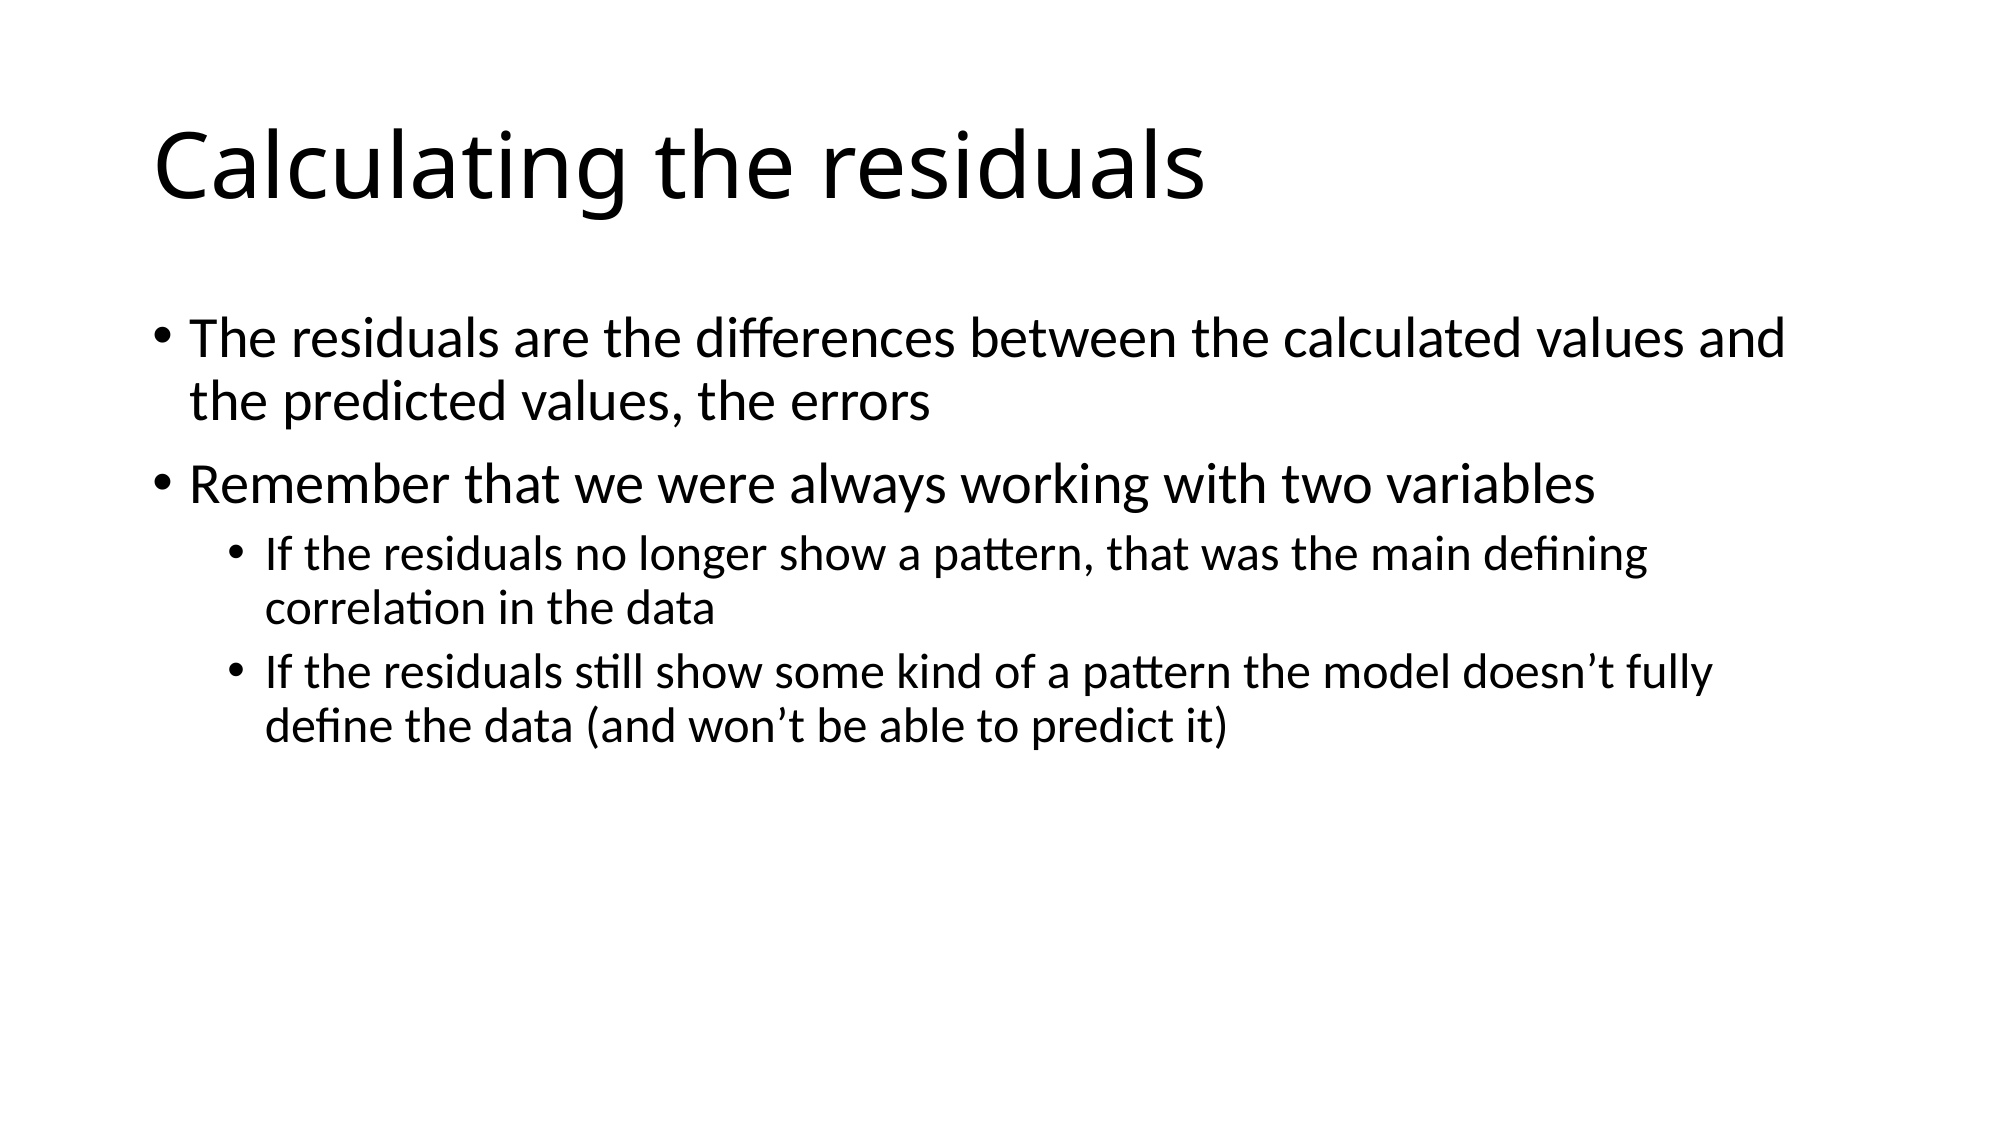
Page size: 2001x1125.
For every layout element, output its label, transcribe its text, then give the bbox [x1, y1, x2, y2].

title Calculating the residuals [137, 59, 1863, 278]
list The residuals are the differences between the calculated values and the predicted values, the errors Remember that we were always working with two variables If the residuals no longer show a pattern, that was the main defining correlation in the data If the residuals still show some kind of a pattern the model doesn’t fully define the data (and won’t be able to predict it) [137, 299, 1863, 1014]
